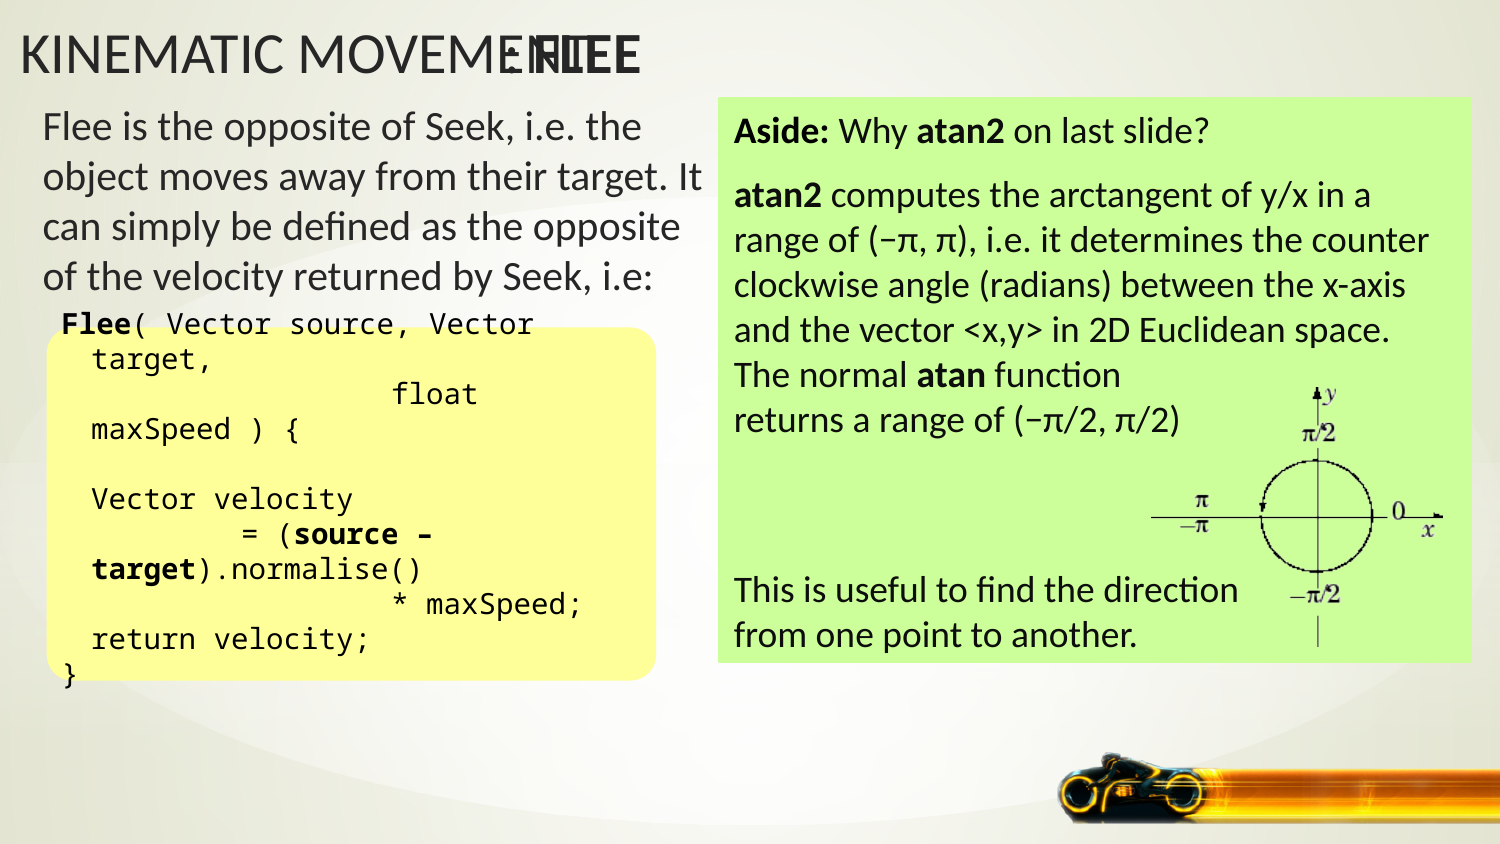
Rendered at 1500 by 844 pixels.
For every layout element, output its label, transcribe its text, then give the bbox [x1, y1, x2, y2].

text_box Flee is the opposite of Seek, i.e. the object moves away from their target. It can simply be defined as the opposite of the velocity returned by Seek, i.e: [27, 91, 727, 406]
text_box Flee( Vector source, Vector target, float maxSpeed ) { Vector velocity = (source – target).normalise() * maxSpeed; return velocity; } [46, 406, 651, 698]
text_box : Flee [489, 8, 703, 91]
text_box [651, 406, 657, 671]
picture [1057, 752, 1500, 824]
text_box Aside: Why atan2 on last slide? atan2 computes the arctangent of y/x in a range of (−π, π), i.e. it determines the counter clockwise angle (radians) between the x-axis and the vector <x,y> in 2D Euclidean space. The normal atan function returns a range of (−π/2, π/2) This is useful to find the direction from one point to another. [718, 97, 1472, 663]
picture [1151, 386, 1443, 647]
